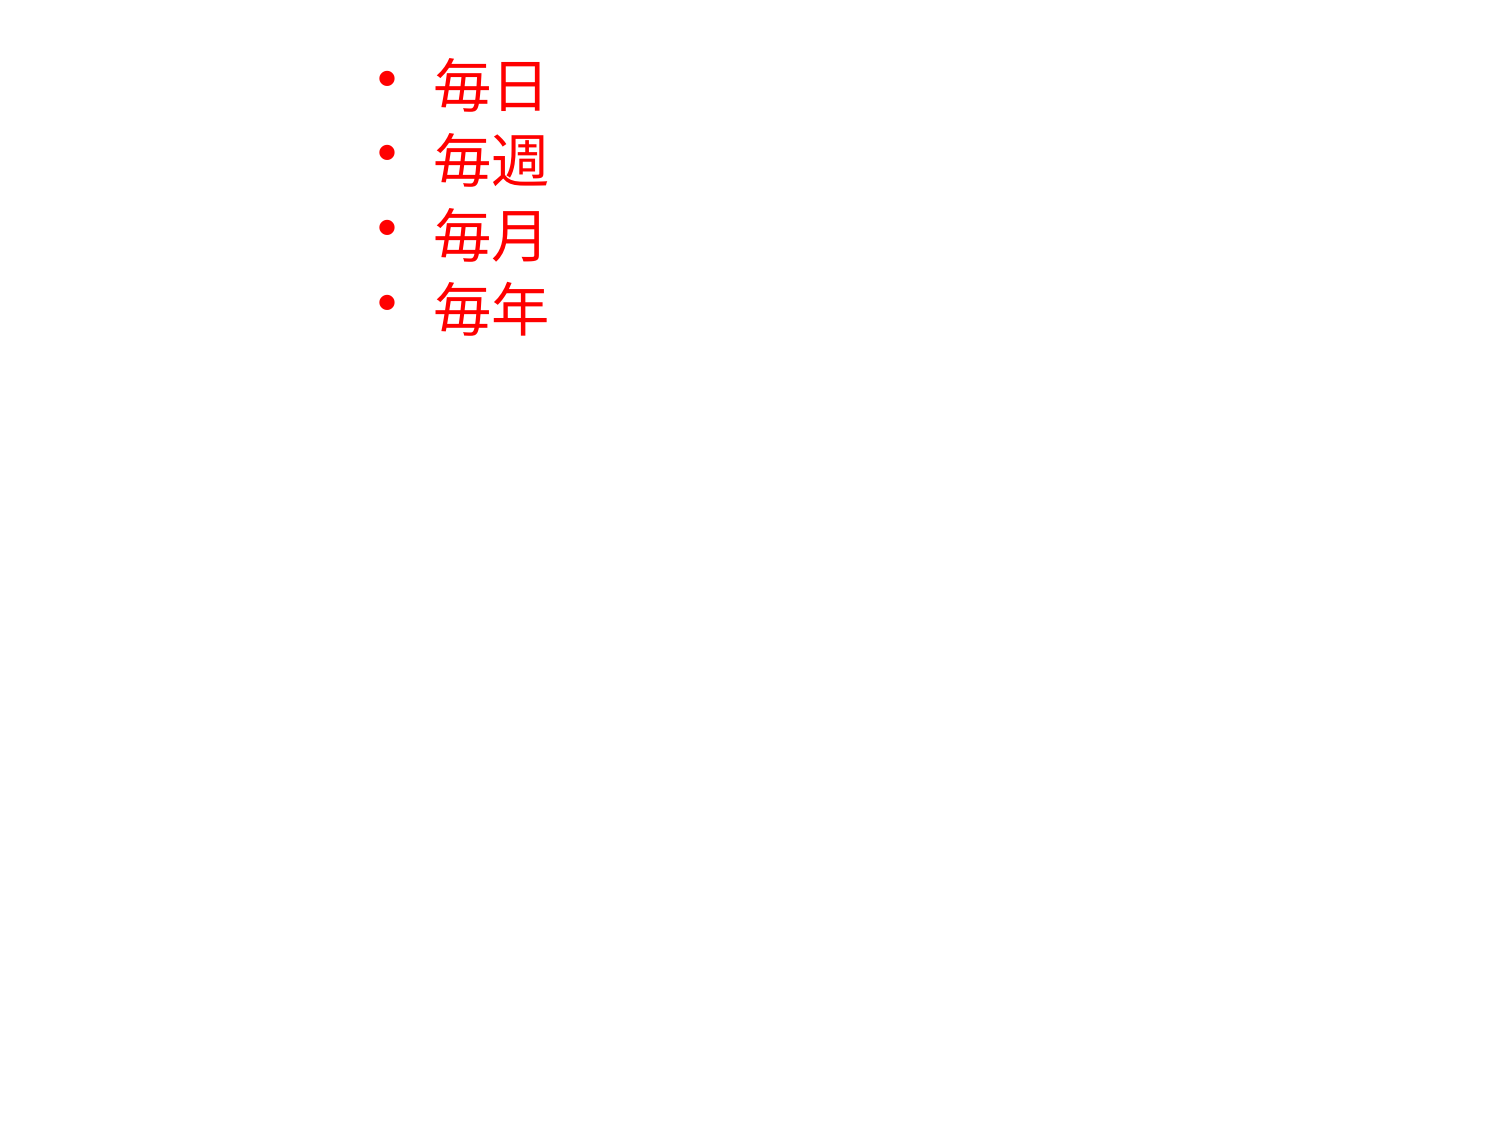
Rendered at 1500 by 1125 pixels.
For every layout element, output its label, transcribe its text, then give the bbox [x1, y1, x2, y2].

list 毎日 毎週 毎月 毎年 [362, 49, 1326, 926]
